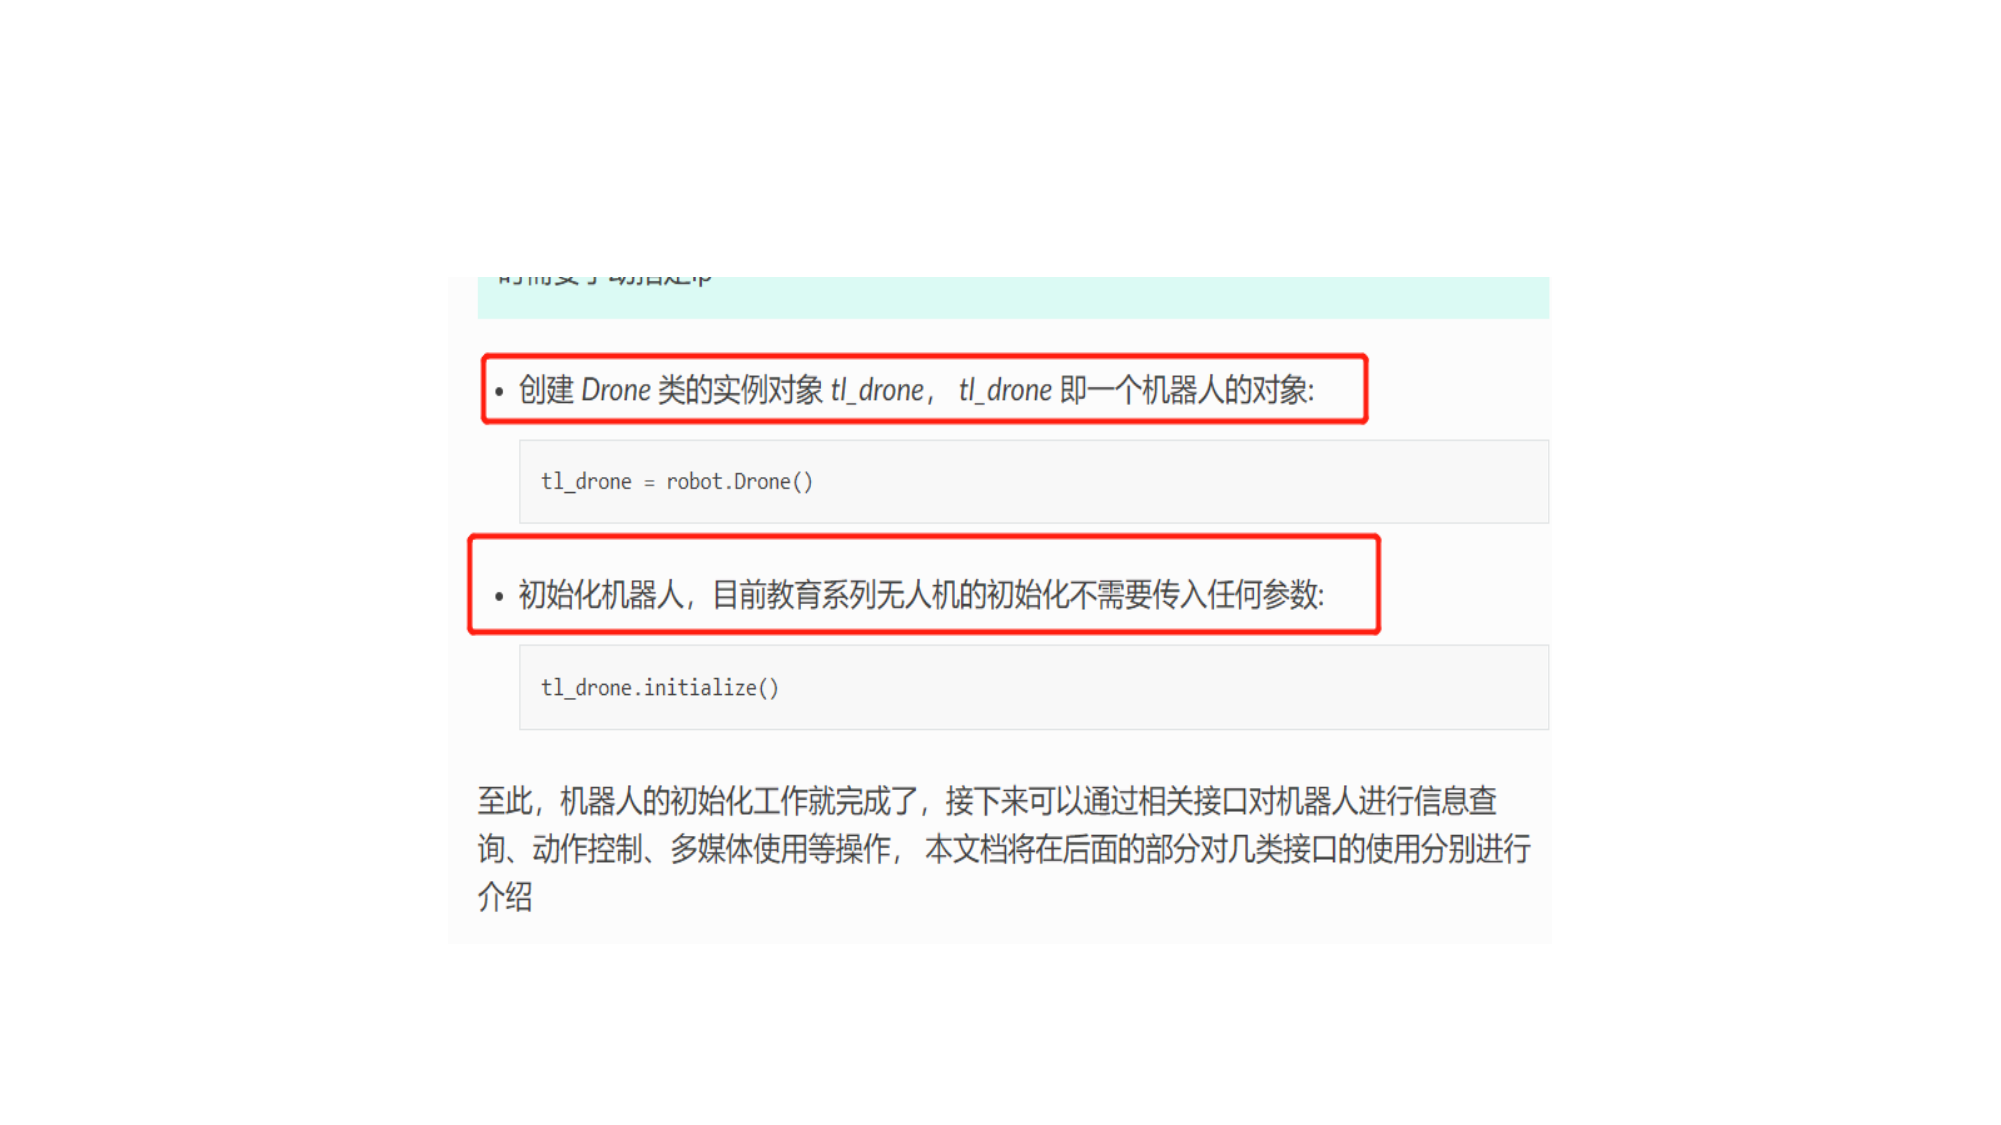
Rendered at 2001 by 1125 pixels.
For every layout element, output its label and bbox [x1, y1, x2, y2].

list [448, 277, 1552, 944]
